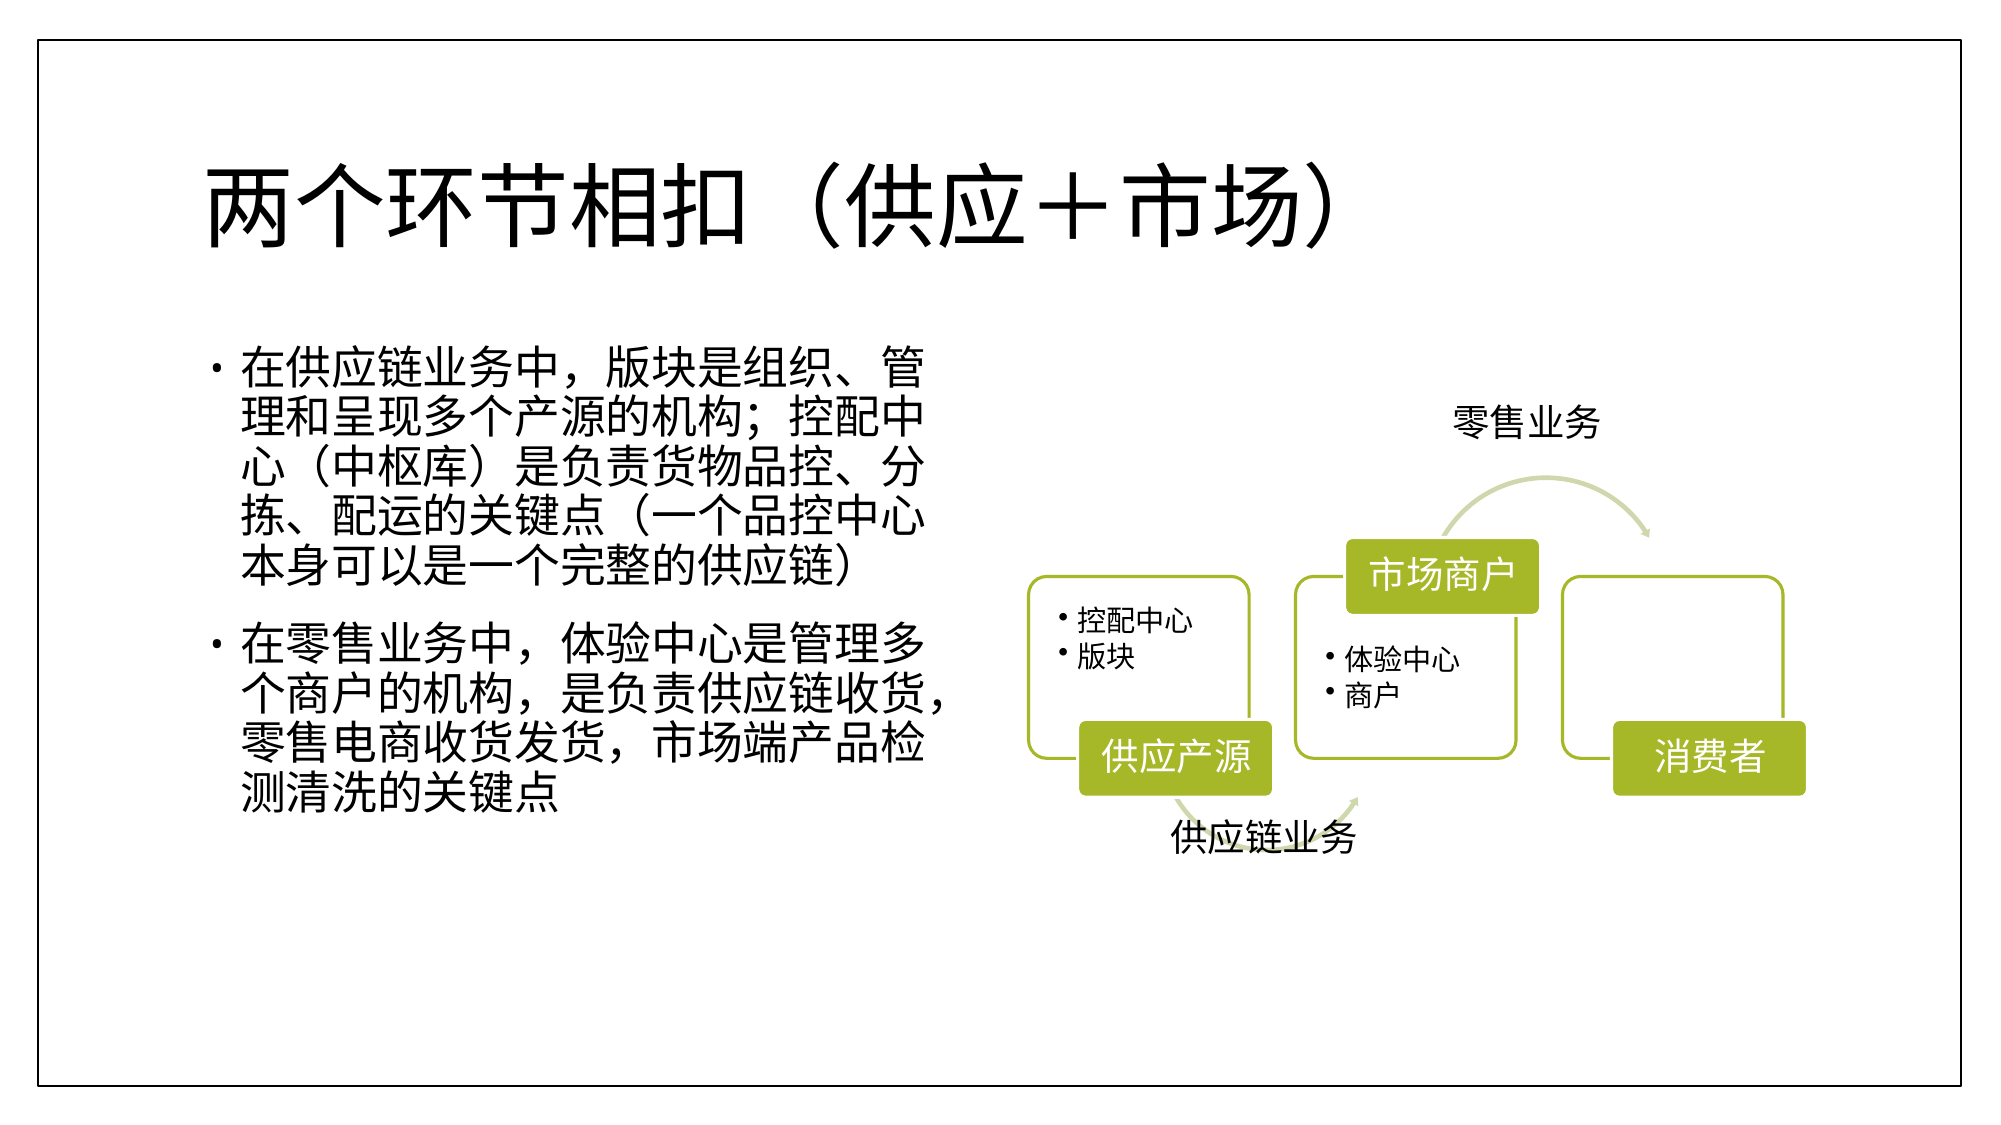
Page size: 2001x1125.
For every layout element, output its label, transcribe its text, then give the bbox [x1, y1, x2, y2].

list 在供应链业务中，版块是组织、管理和呈现多个产源的机构；控配中心（中枢库）是负责货物品控、分拣、配运的关键点（一个品控中心本身可以是一个完整的供应链） 在零售业务中，体验中心是管理多个商户的机构，是负责供应链收货，零售电商收货发货，市场端产品检测清洗的关键点 [187, 337, 968, 998]
title 两个环节相扣（供应＋市场） [187, 99, 1808, 323]
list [1027, 337, 1809, 998]
